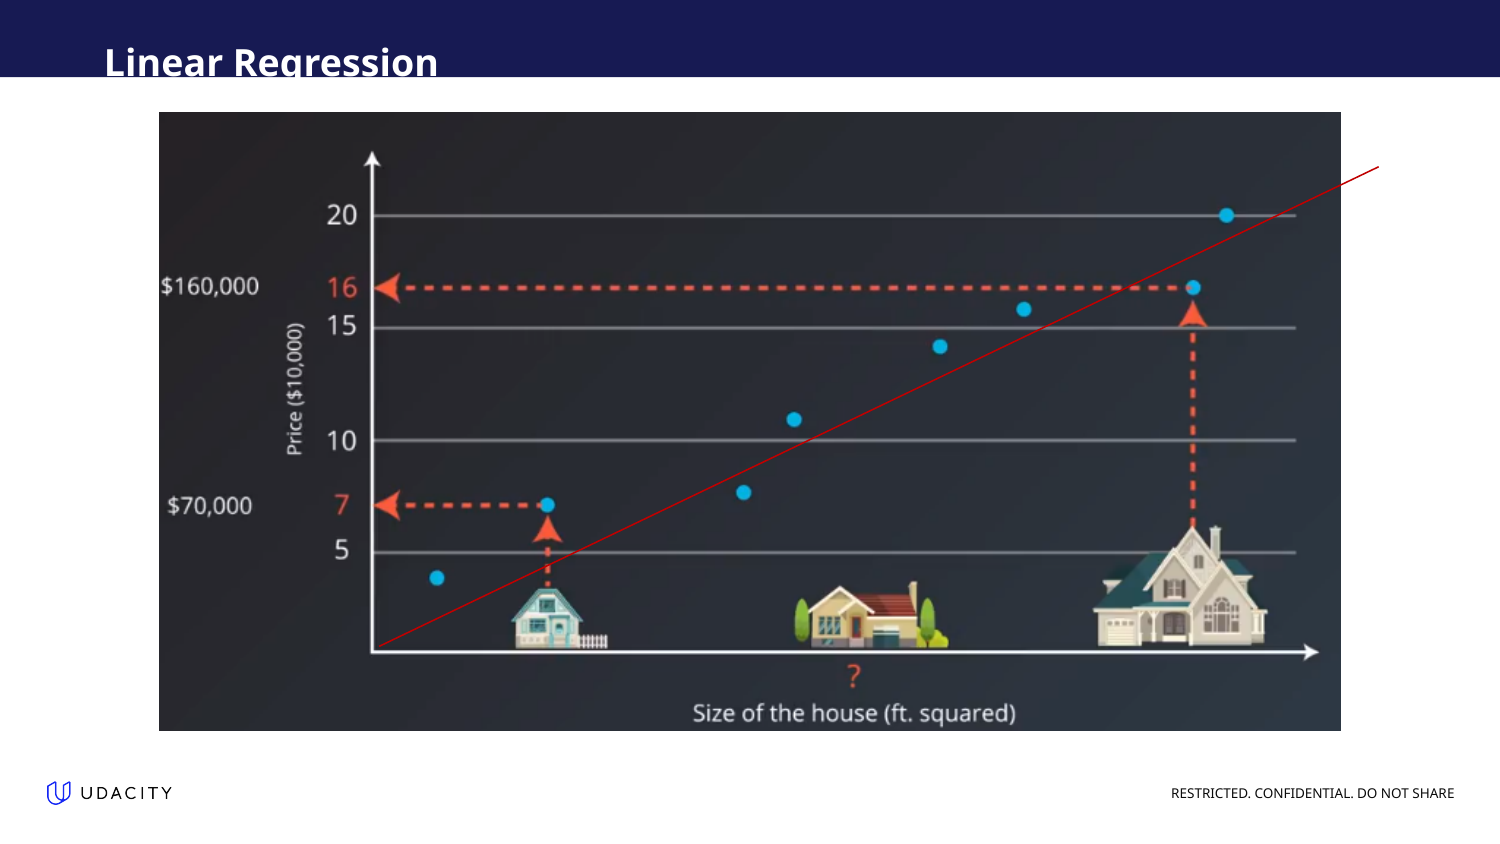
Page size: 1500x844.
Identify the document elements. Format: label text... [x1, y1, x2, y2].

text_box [378, 166, 1379, 647]
picture [47, 781, 172, 805]
picture [159, 112, 1341, 732]
subtitle Linear Regression [103, 40, 1409, 77]
